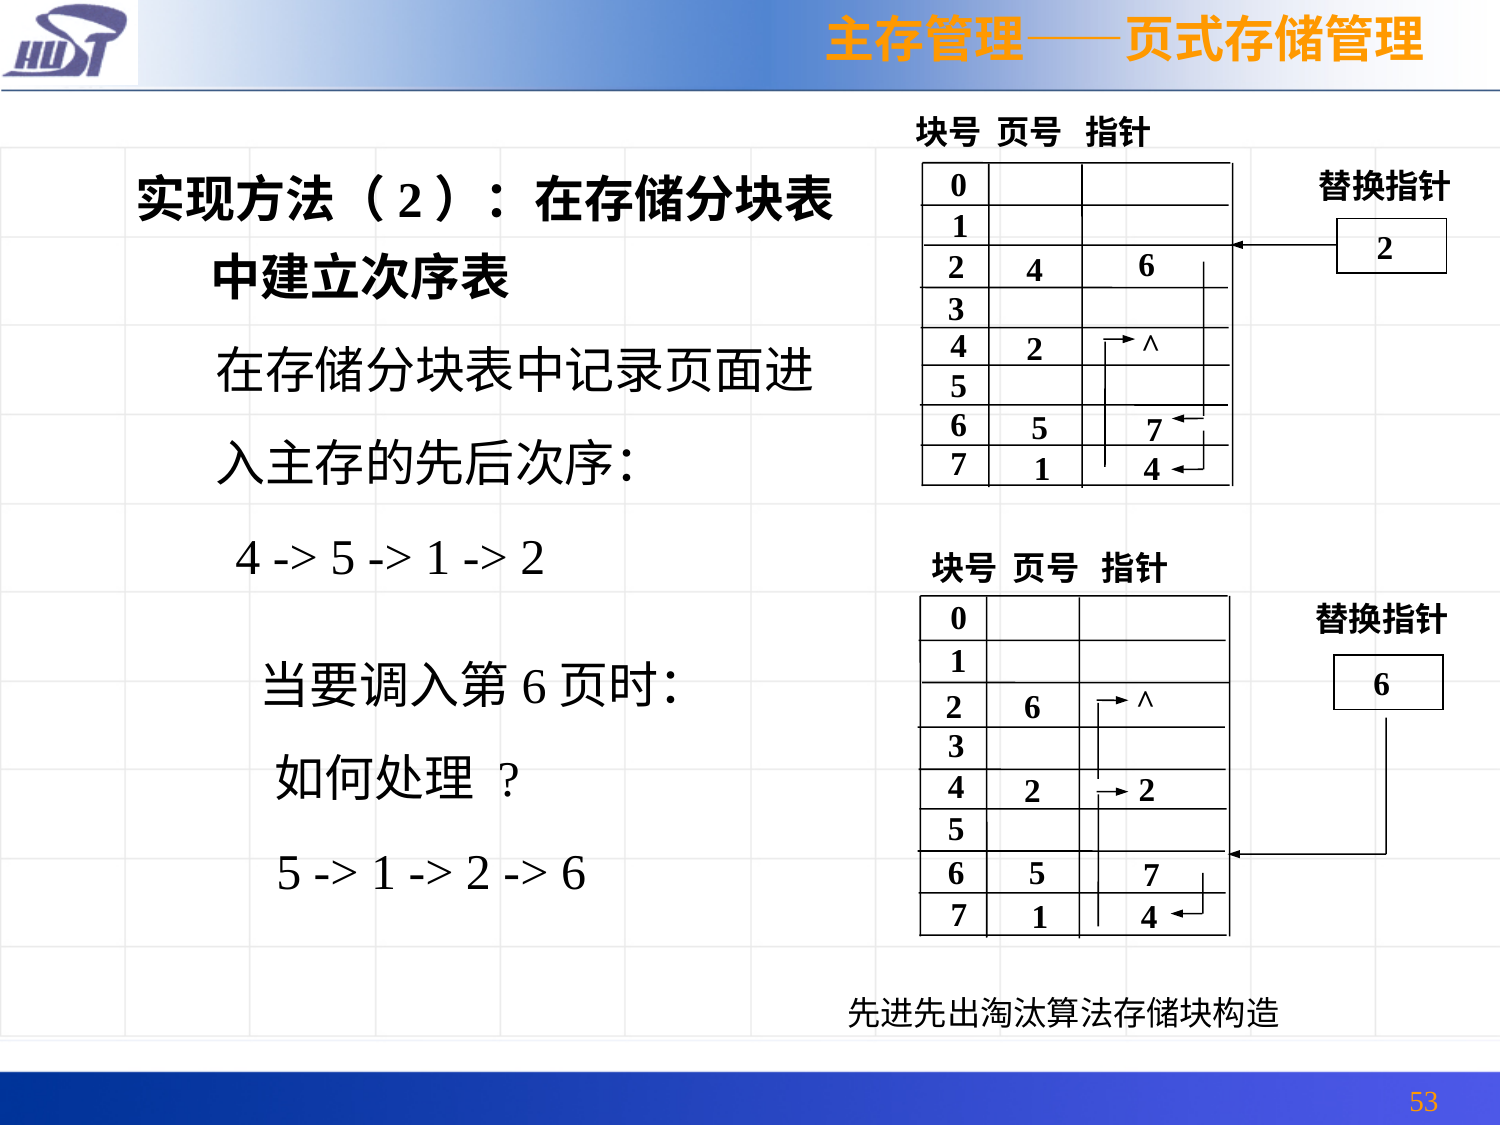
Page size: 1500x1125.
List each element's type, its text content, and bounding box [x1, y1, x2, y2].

text_box 主存管理——页式存储管理 [62, 6, 1440, 76]
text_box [901, 539, 1481, 943]
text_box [900, 103, 1485, 495]
picture [0, 0, 1500, 1125]
text_box 实现方法（2）：在存储分块表中建立次序表 在存储分块表中记录页面进 入主存的先后次序： 4 -> 5 -> 1 -> 2 [45, 142, 865, 592]
text_box 先进先出淘汰算法存储块构造 [832, 985, 1332, 1040]
text_box 当要调入第6页时： 如何处理 ? 5 -> 1 -> 2 -> 6 [123, 628, 743, 907]
text_box 53 [1393, 1067, 1455, 1125]
